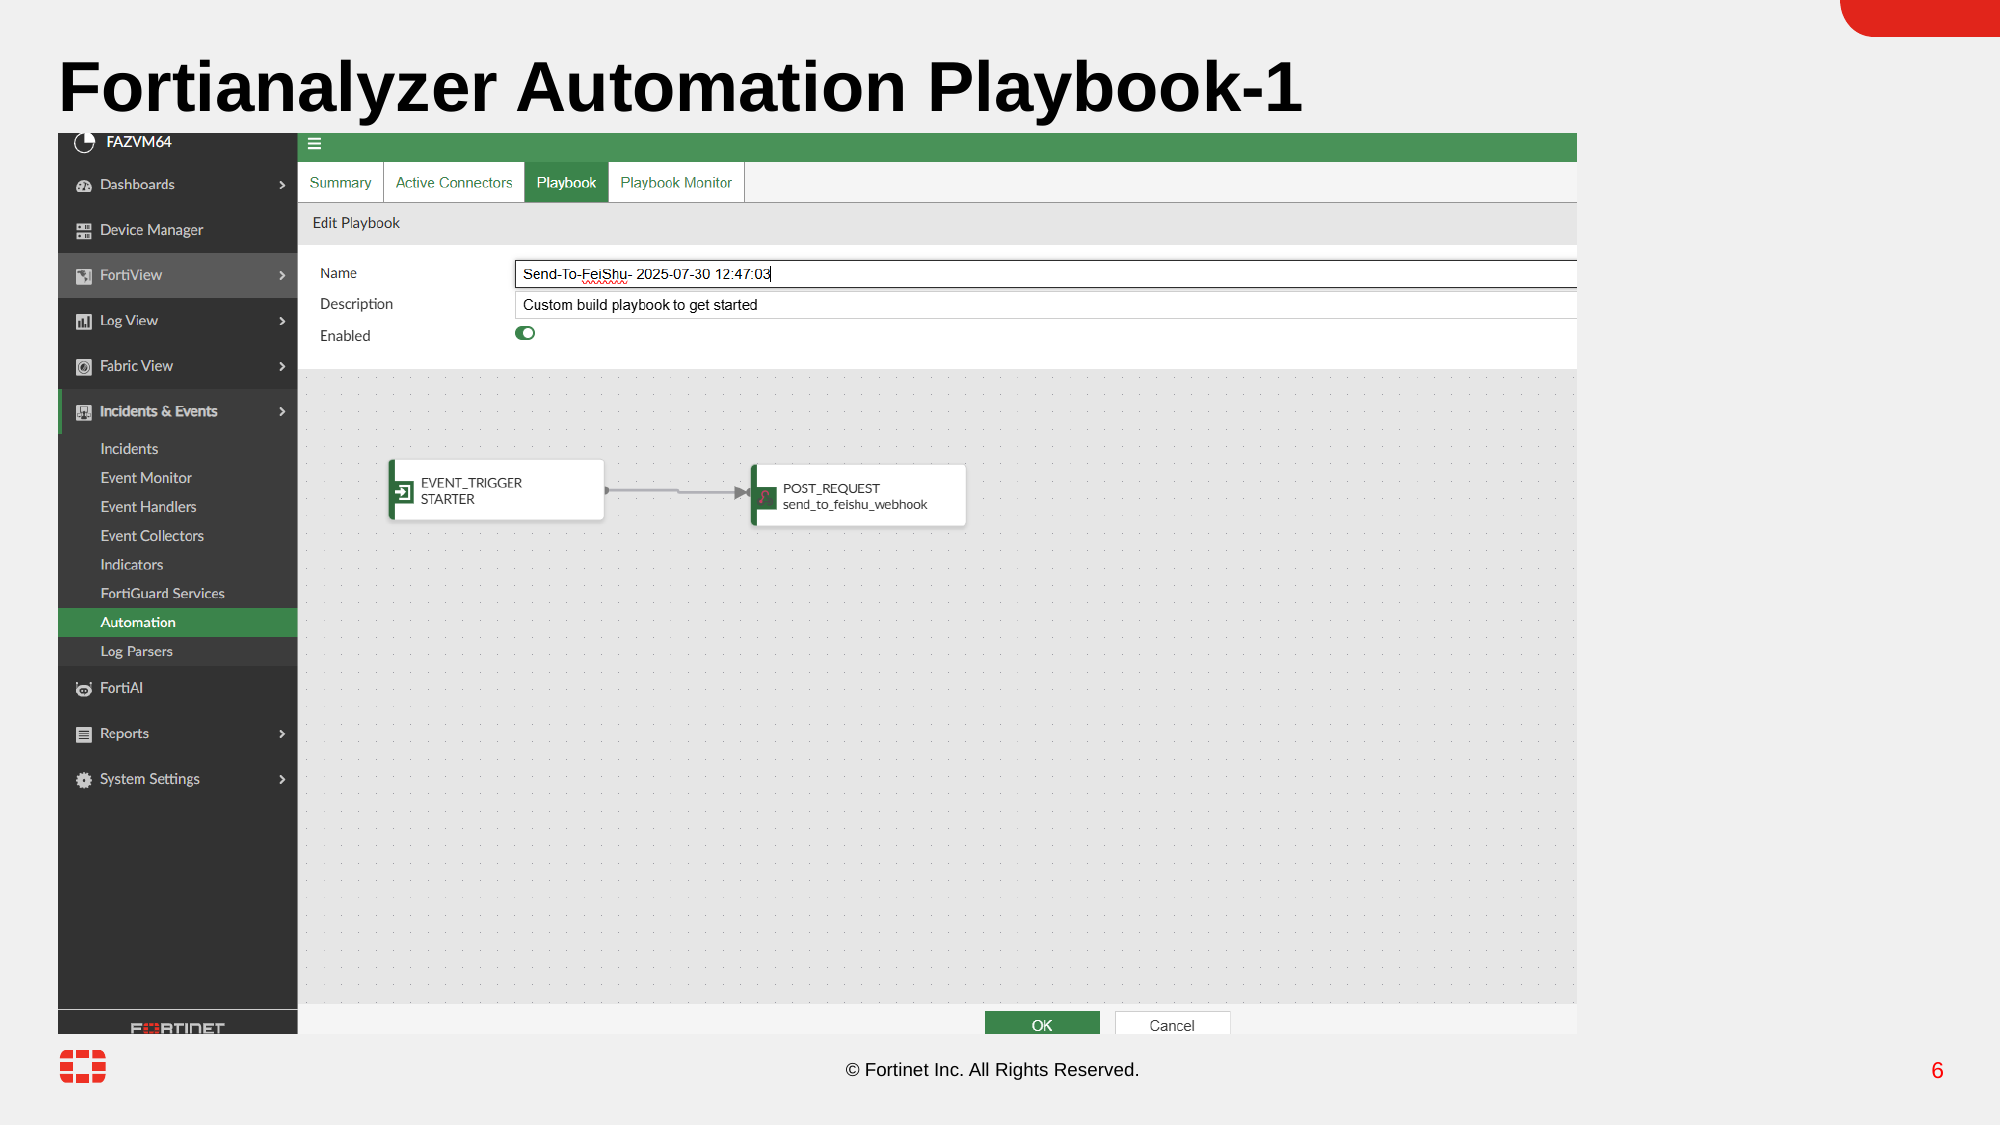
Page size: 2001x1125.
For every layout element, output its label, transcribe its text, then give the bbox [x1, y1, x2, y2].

title Fortianalyzer Automation Playbook-1 [43, 28, 1822, 148]
picture [58, 133, 1577, 1034]
